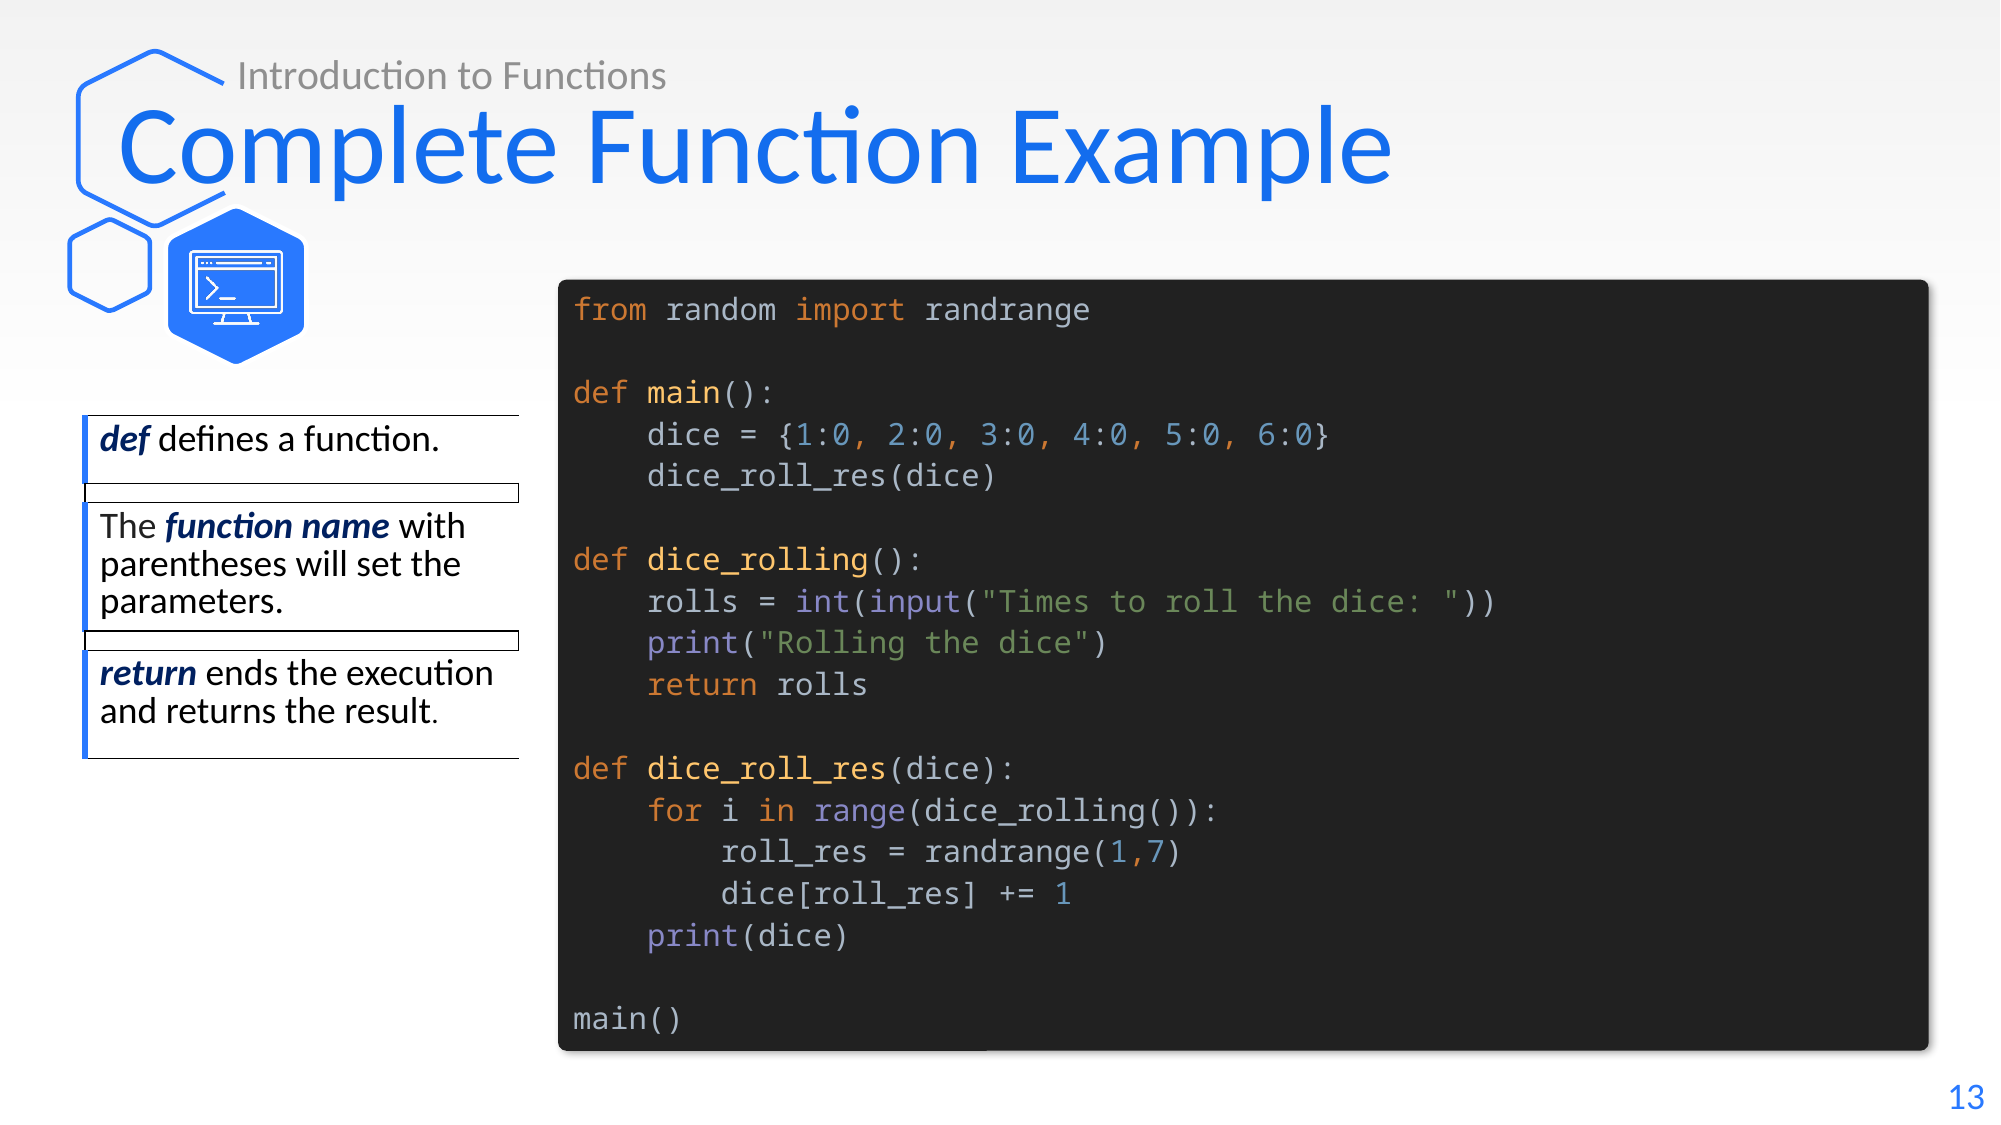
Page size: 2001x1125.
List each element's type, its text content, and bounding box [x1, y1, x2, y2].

title Complete Function Example [103, 48, 1827, 229]
table_cell [86, 484, 518, 502]
table_cell [86, 632, 518, 650]
table_header def defines a function. [88, 416, 519, 483]
table_cell The function name with parentheses will set the parameters. [88, 503, 519, 630]
table_cell return ends the execution and returns the result. [88, 651, 519, 758]
picture [189, 240, 283, 334]
list from random import randrange def main(): dice = {1:0, 2:0, 3:0, 4:0, 5:0, 6:0} dice_roll_res(dice) def dice_rolling(): rolls = int(input("Times to roll the dice: ")) print("Rolling the dice") return rolls def dice_roll_res(dice): for i in range(dice_rolling()): roll_res = randrange(1,7) dice[roll_res] += 1 print(dice) main() [558, 279, 1929, 1051]
list Introduction to Functions [222, 40, 890, 95]
